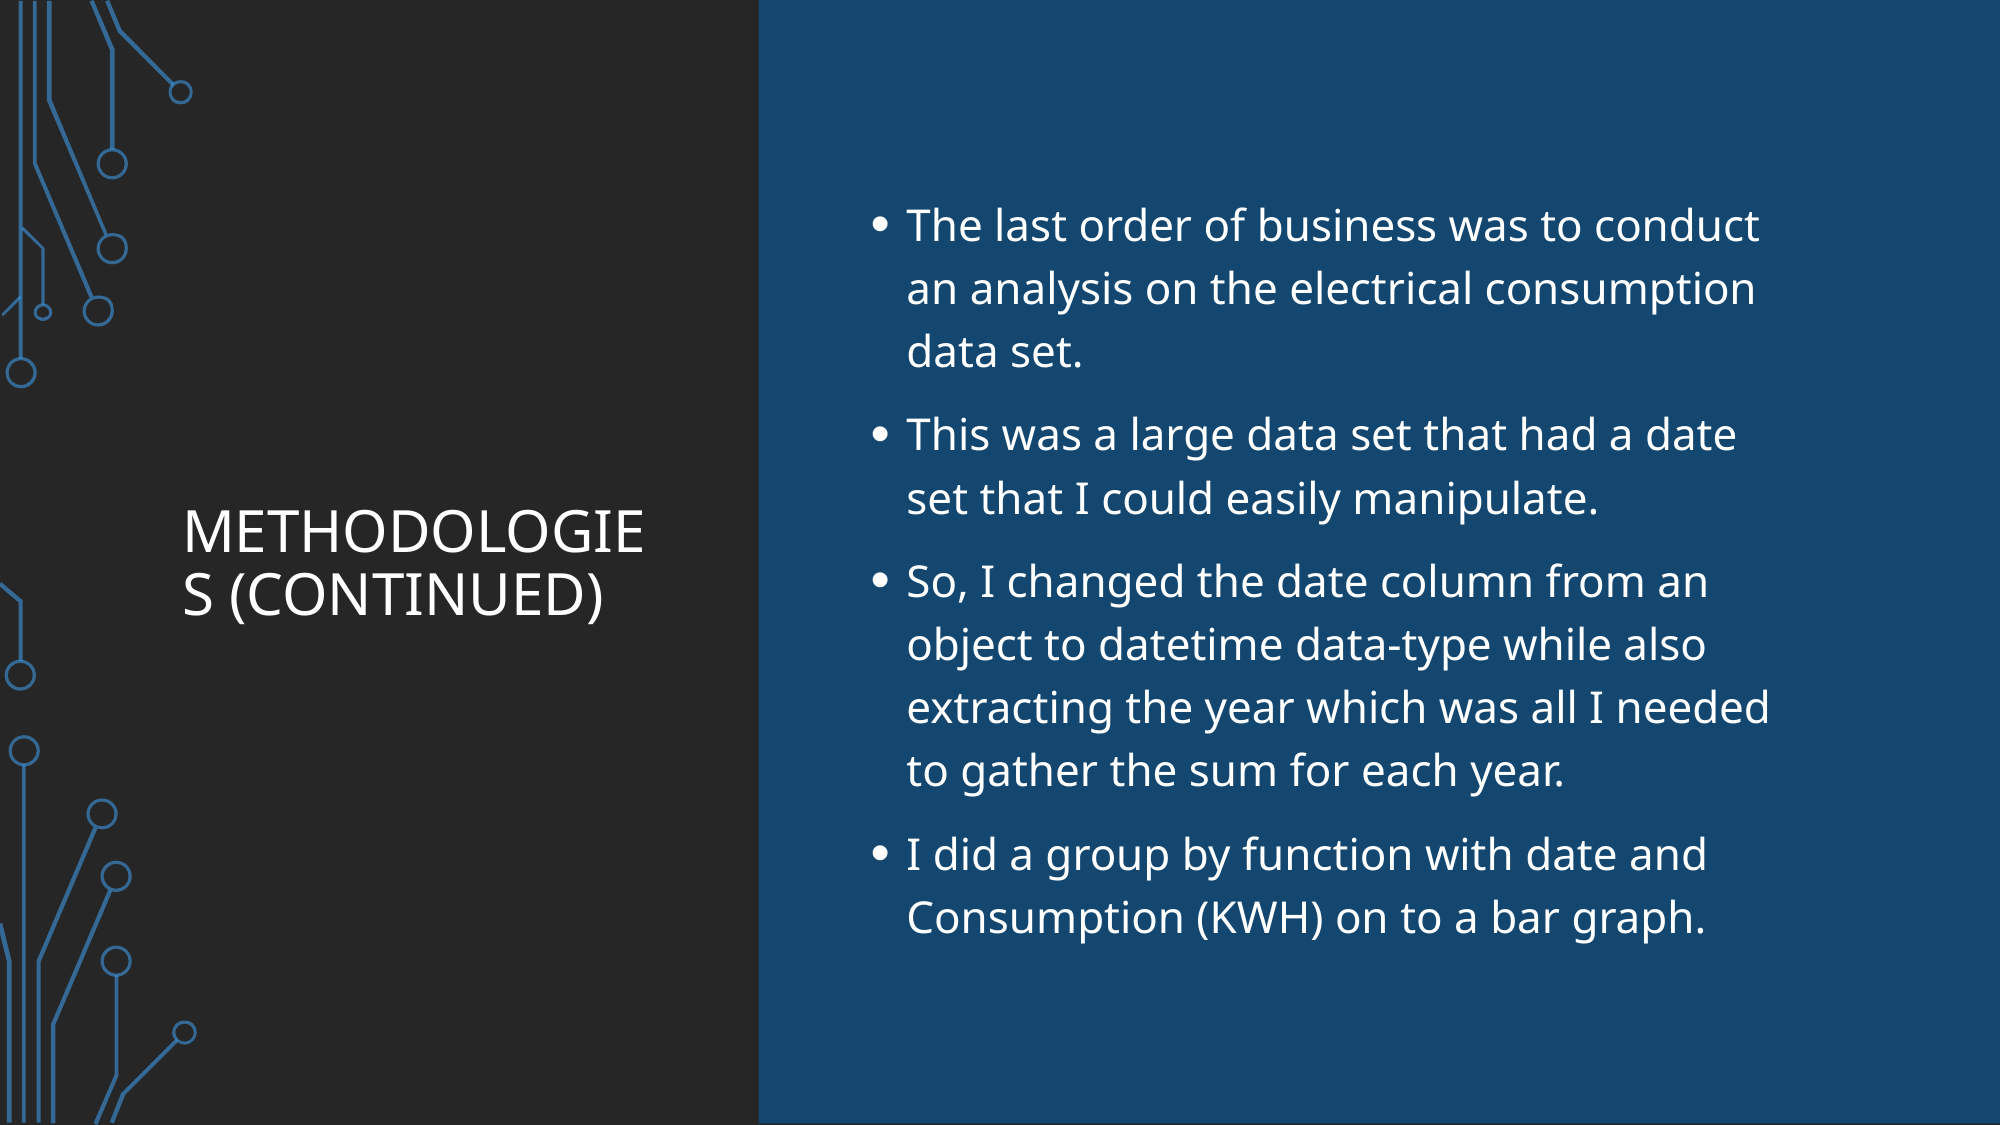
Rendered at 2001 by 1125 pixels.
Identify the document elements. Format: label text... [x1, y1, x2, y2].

text_box [758, 0, 2000, 1124]
list The last order of business was to conduct an analysis on the electrical consumption data set. This was a large data set that had a date set that I could easily manipulate. So, I changed the date column from an object to datetime data-type while also extracting the year which was all I needed to gather the sum for each year. I did a group by function with date and Consumption (KWH) on to a bar graph. [855, 179, 1813, 950]
text_box [199, 0, 2000, 1125]
title Methodologies (Continued) [199, 179, 670, 950]
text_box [0, 0, 199, 1125]
